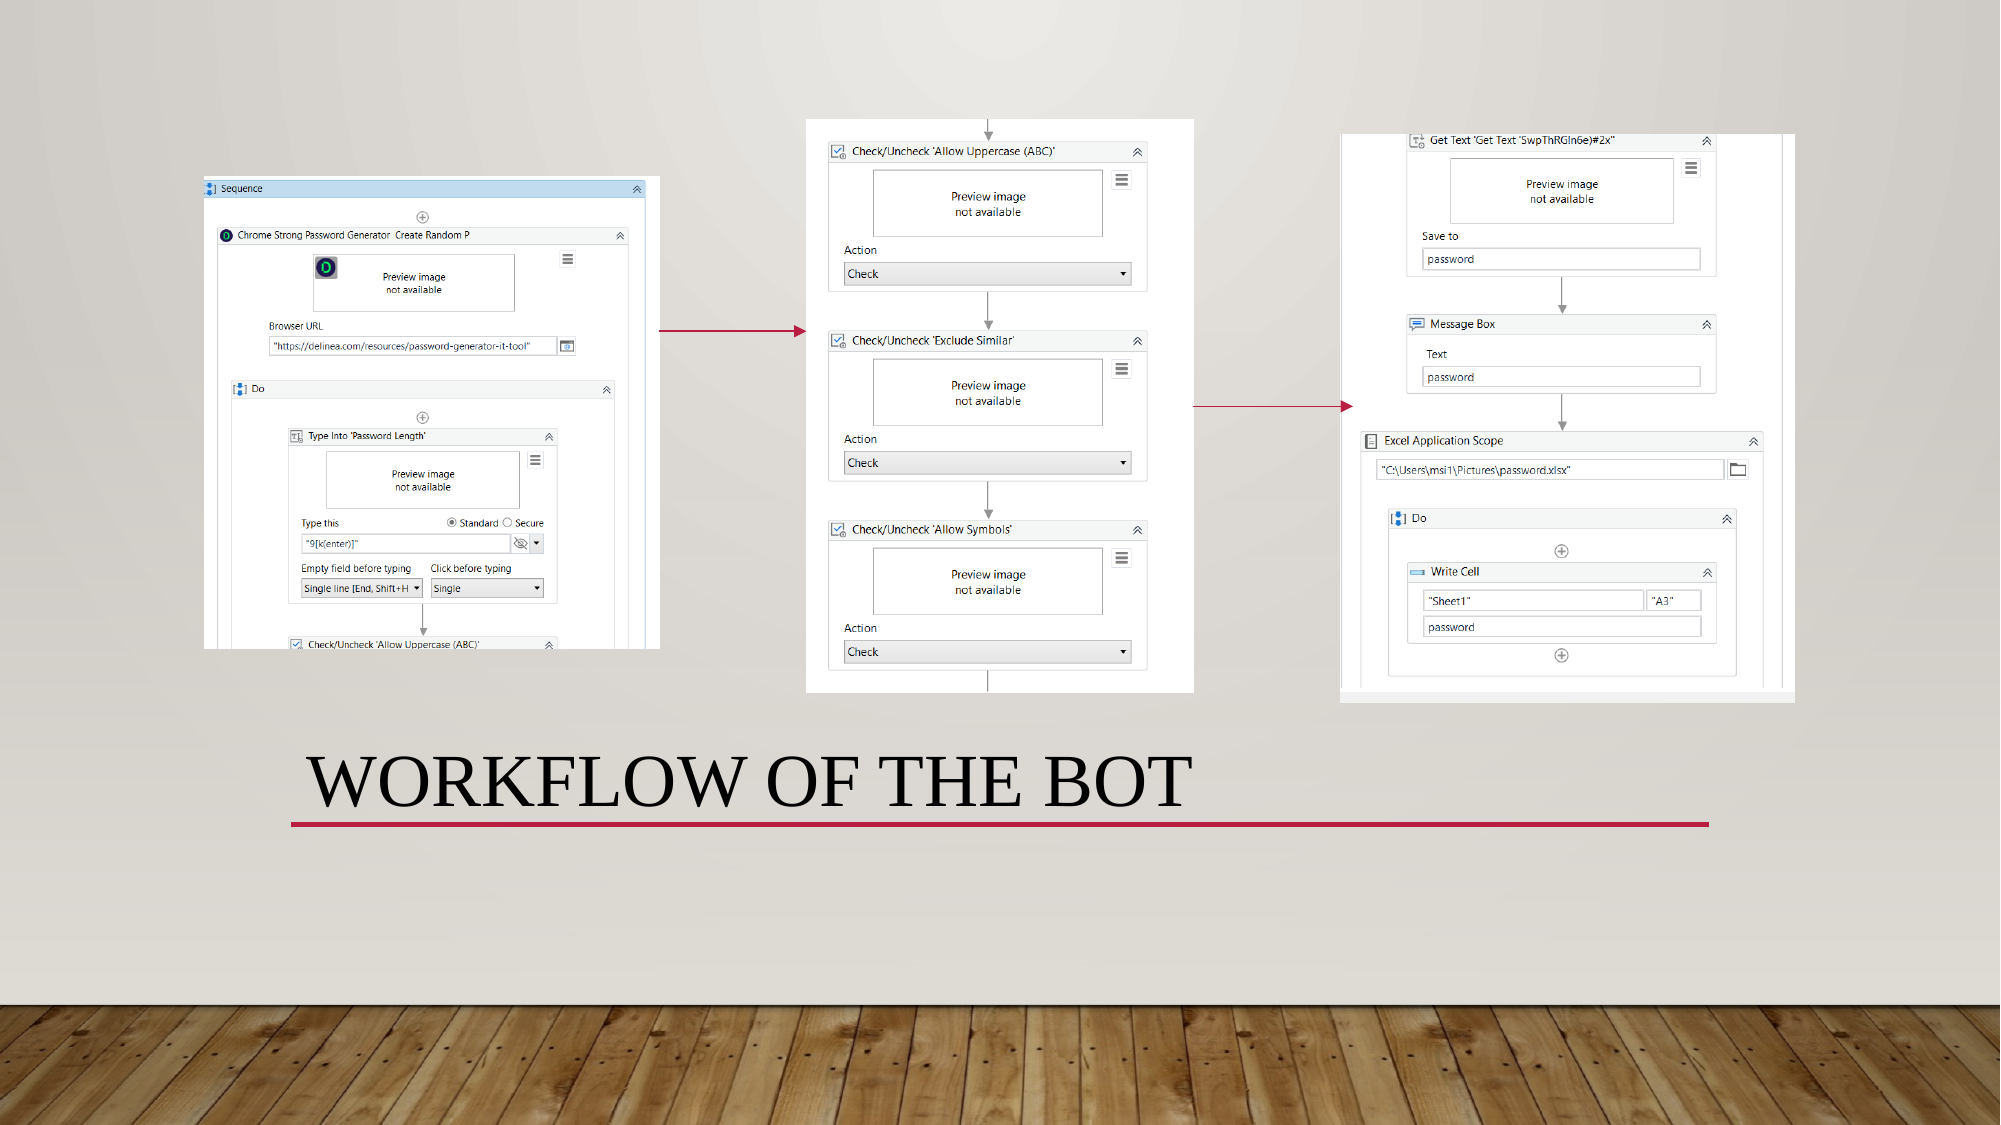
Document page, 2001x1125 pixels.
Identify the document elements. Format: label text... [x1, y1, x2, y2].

picture [204, 175, 660, 649]
picture [1340, 134, 1796, 704]
picture [806, 119, 1194, 694]
picture [0, 1006, 2000, 1125]
text_box [0, 330, 2000, 1004]
text_box Workflow of the bot [291, 731, 1710, 822]
text_box [0, 0, 2000, 330]
